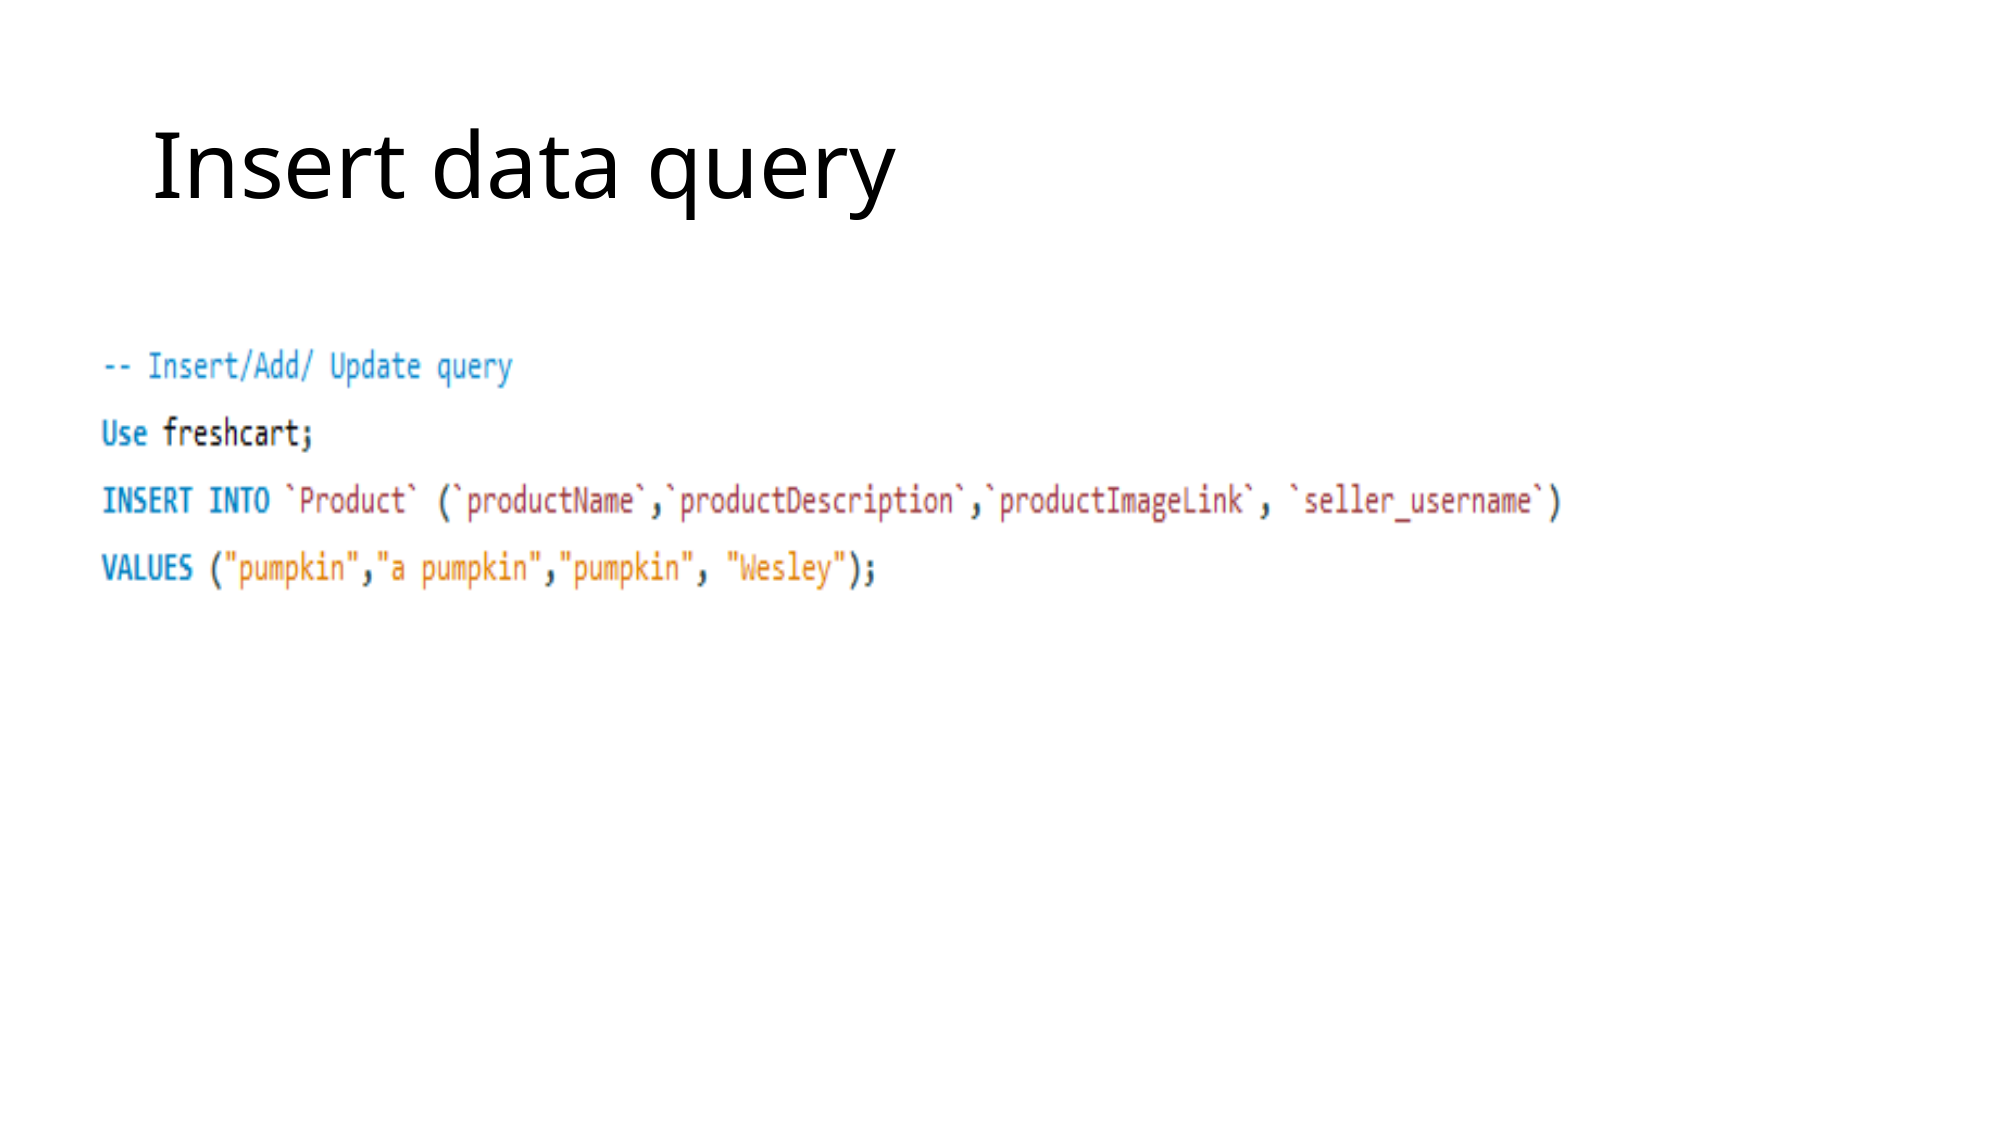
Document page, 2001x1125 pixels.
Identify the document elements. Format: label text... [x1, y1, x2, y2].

picture [85, 344, 1589, 613]
title Insert data query [137, 59, 1863, 278]
